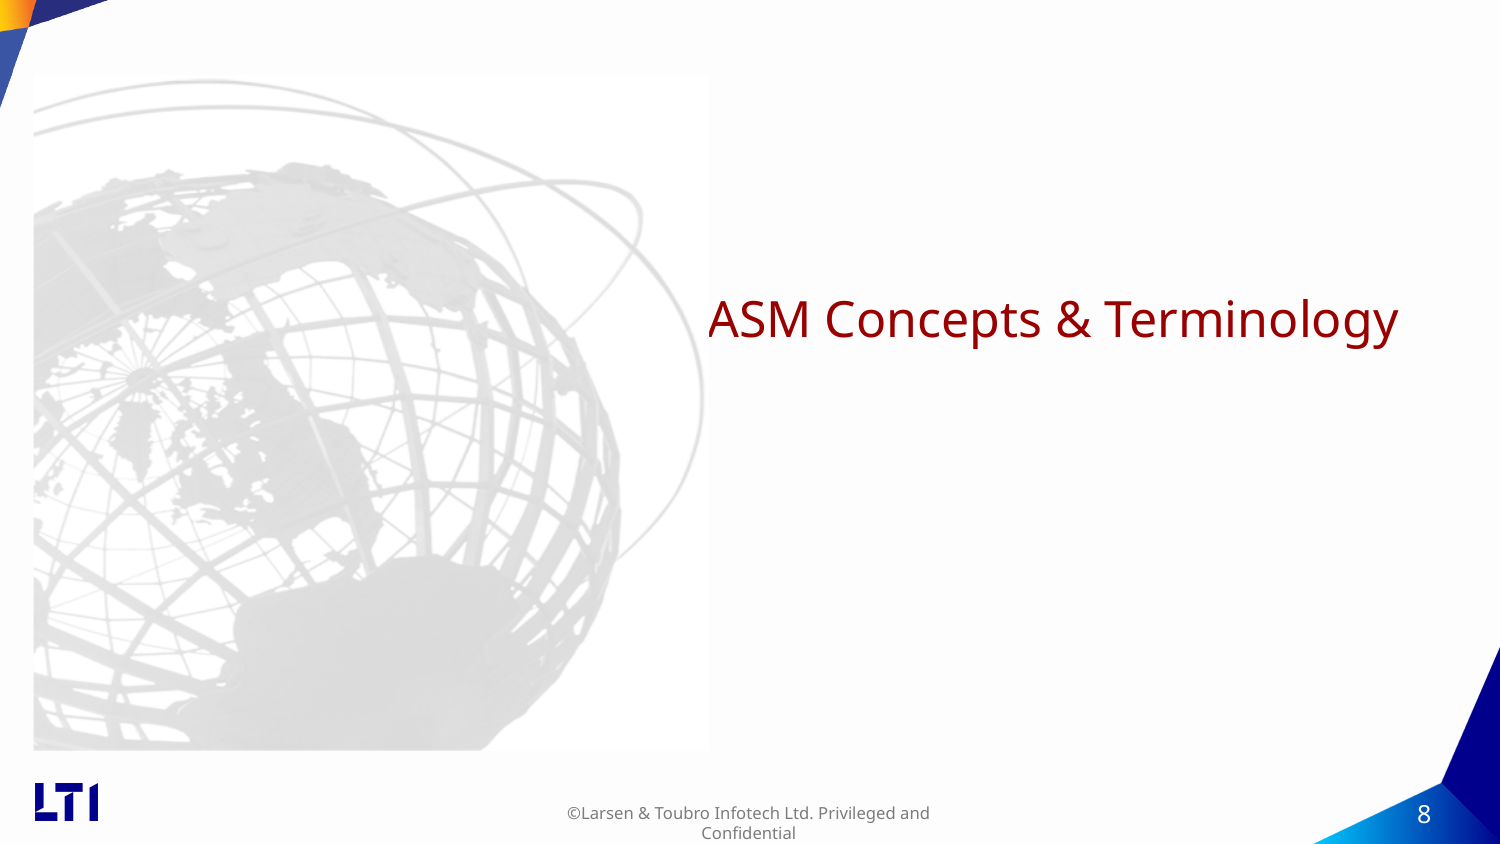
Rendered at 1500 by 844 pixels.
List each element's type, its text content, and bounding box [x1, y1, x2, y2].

picture [35, 783, 98, 821]
picture [0, 0, 710, 751]
list ASM Concepts & Terminology [714, 287, 1399, 669]
picture [1310, 640, 1500, 844]
